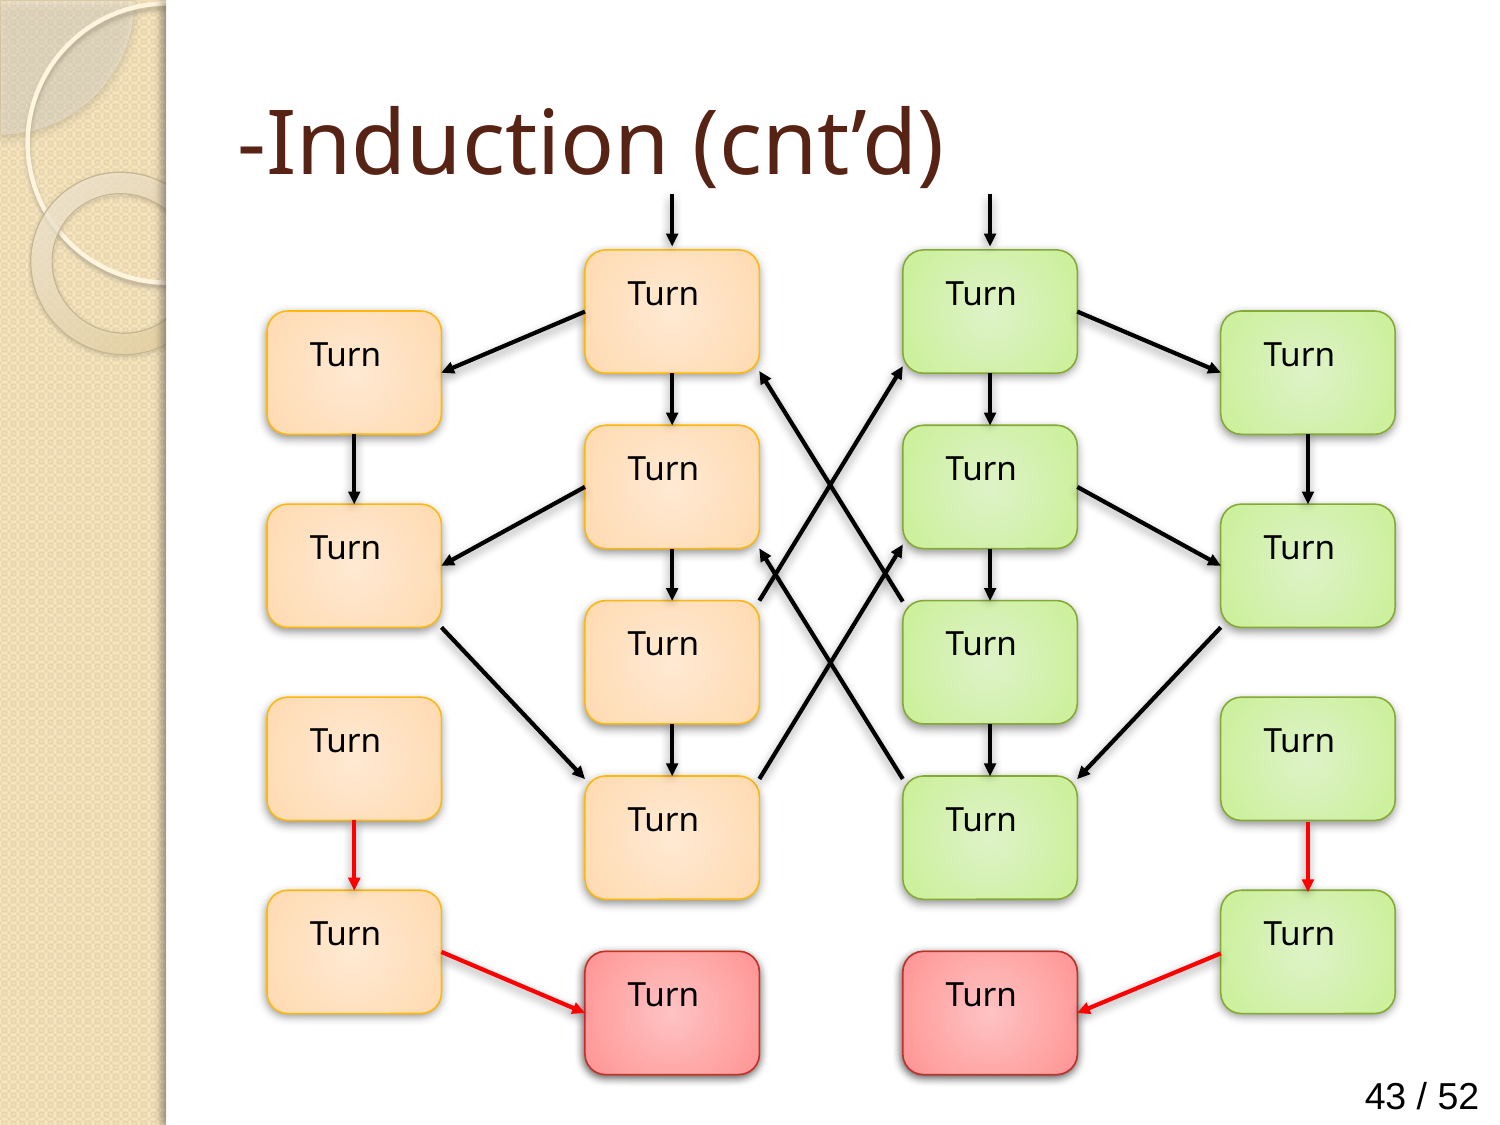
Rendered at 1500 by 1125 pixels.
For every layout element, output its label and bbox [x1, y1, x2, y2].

text_box [441, 311, 586, 373]
text_box [441, 486, 586, 566]
text_box [759, 366, 904, 370]
text_box [1077, 311, 1221, 373]
text_box [759, 610, 904, 780]
text_box [441, 627, 586, 780]
text_box [441, 951, 586, 1014]
text_box [1077, 486, 1221, 566]
text_box [759, 370, 904, 602]
text_box [1077, 953, 1221, 1014]
text_box [1077, 627, 1221, 780]
